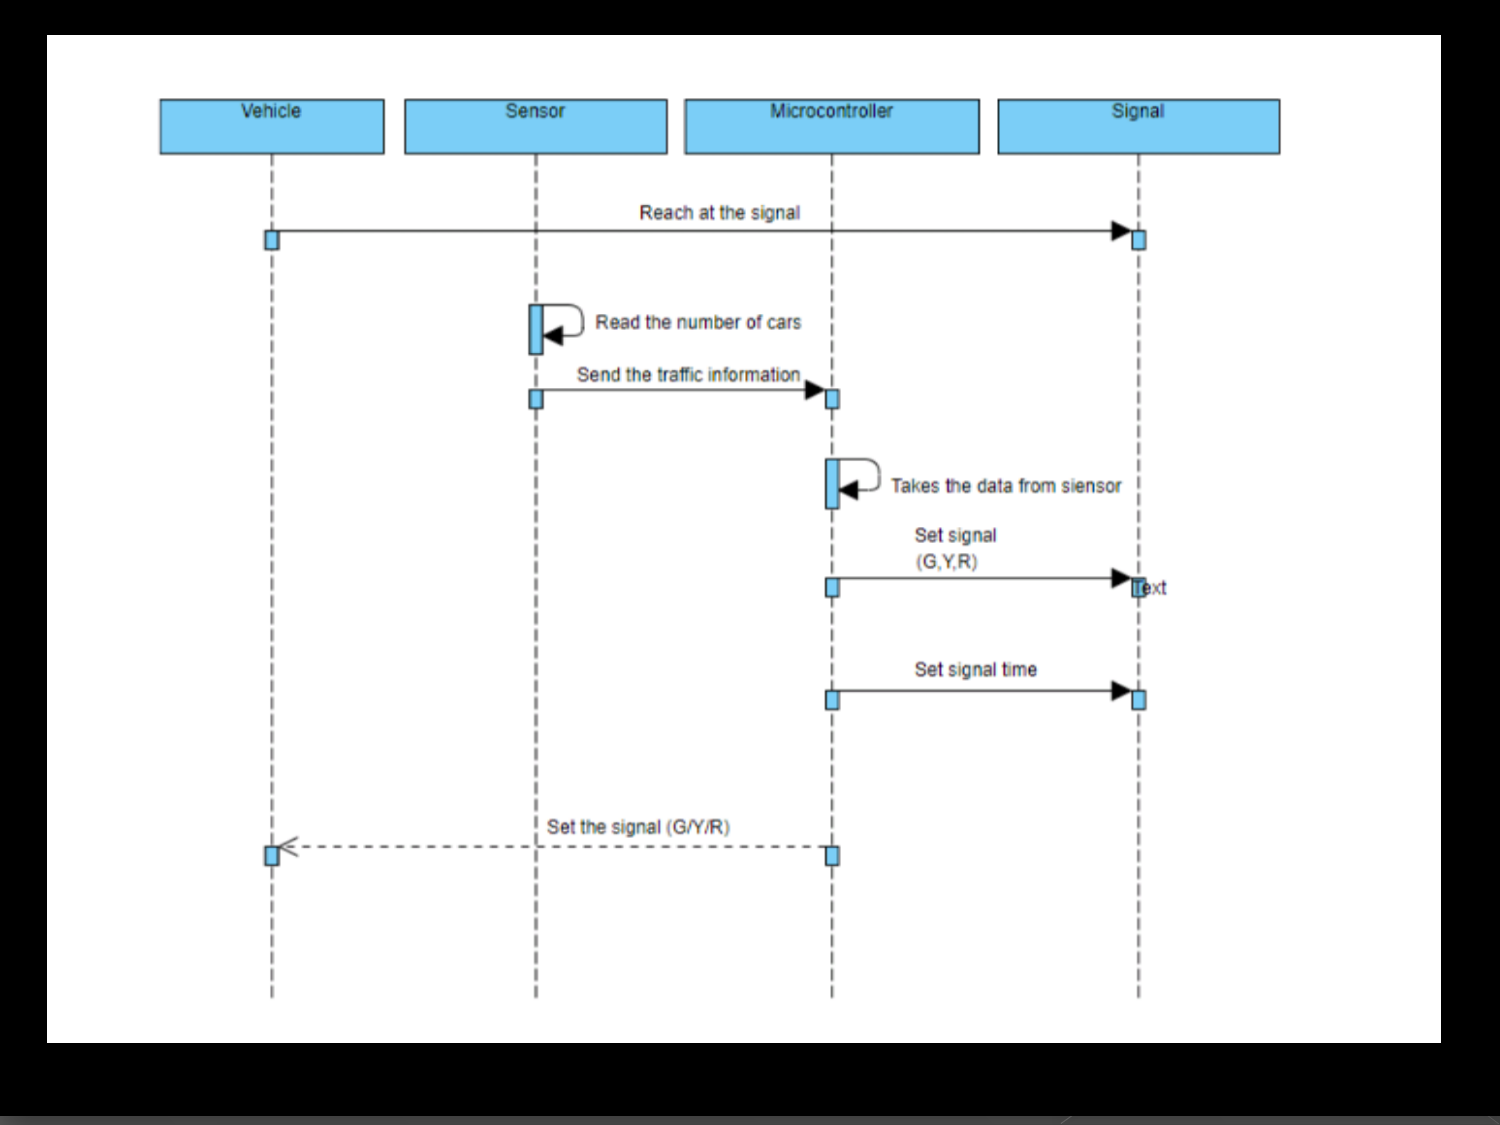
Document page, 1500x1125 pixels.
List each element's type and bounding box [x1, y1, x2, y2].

list [46, 34, 1442, 1044]
